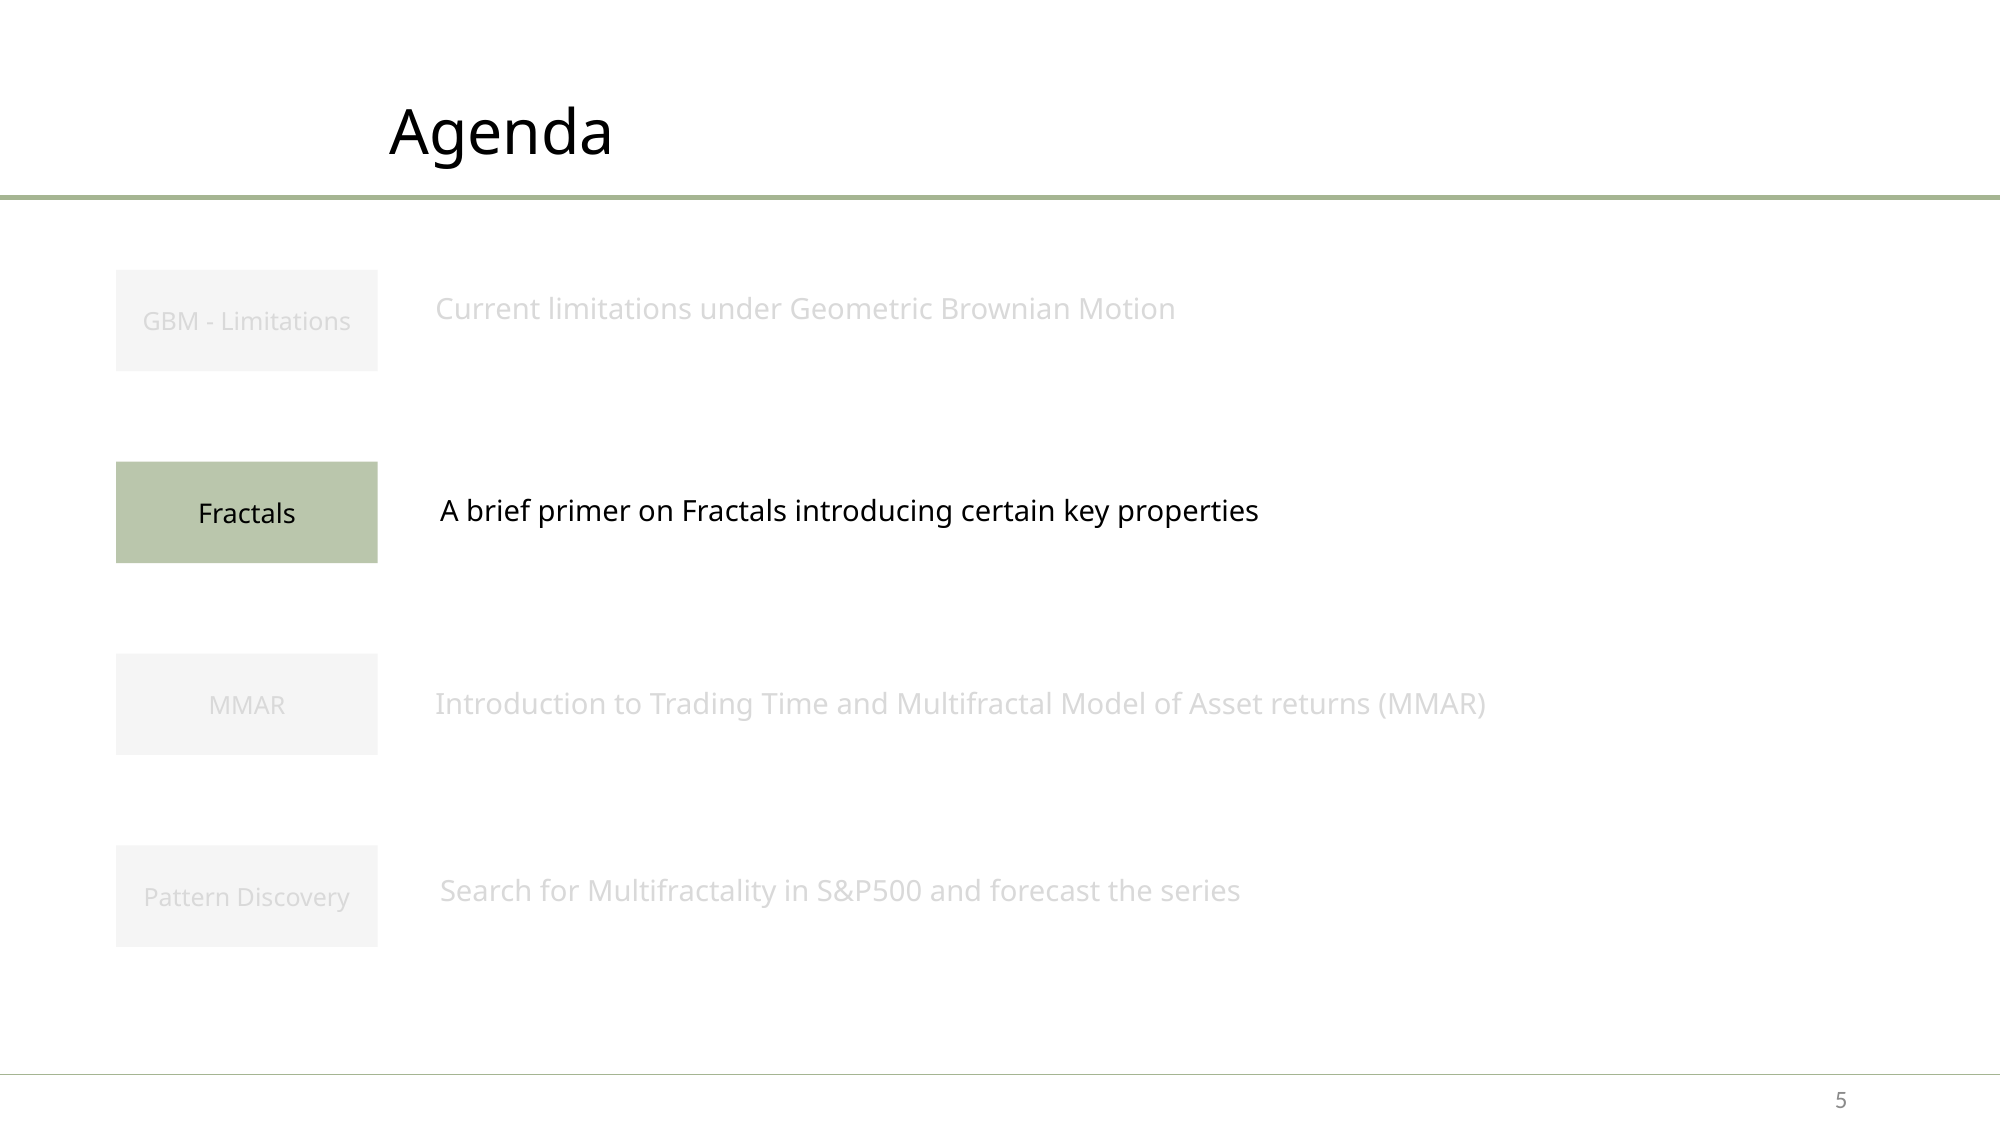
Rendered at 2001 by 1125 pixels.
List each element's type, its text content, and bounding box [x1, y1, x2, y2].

text_box MMAR [116, 653, 378, 755]
text_box Search for Multifractality in S&P500 and forecast the series [425, 865, 1982, 915]
text_box Pattern Discovery [116, 845, 378, 947]
title Agenda [374, 84, 1591, 185]
text_box A brief primer on Fractals introducing certain key properties [425, 484, 1932, 535]
text_box Current limitations under Geometric Brownian Motion [420, 283, 1928, 333]
text_box Fractals [116, 461, 378, 564]
slide_number 5 [1758, 1068, 1863, 1125]
text_box Introduction to Trading Time and Multifractal Model of Asset returns (MMAR) [420, 678, 1977, 728]
text_box GBM - Limitations [116, 269, 378, 372]
